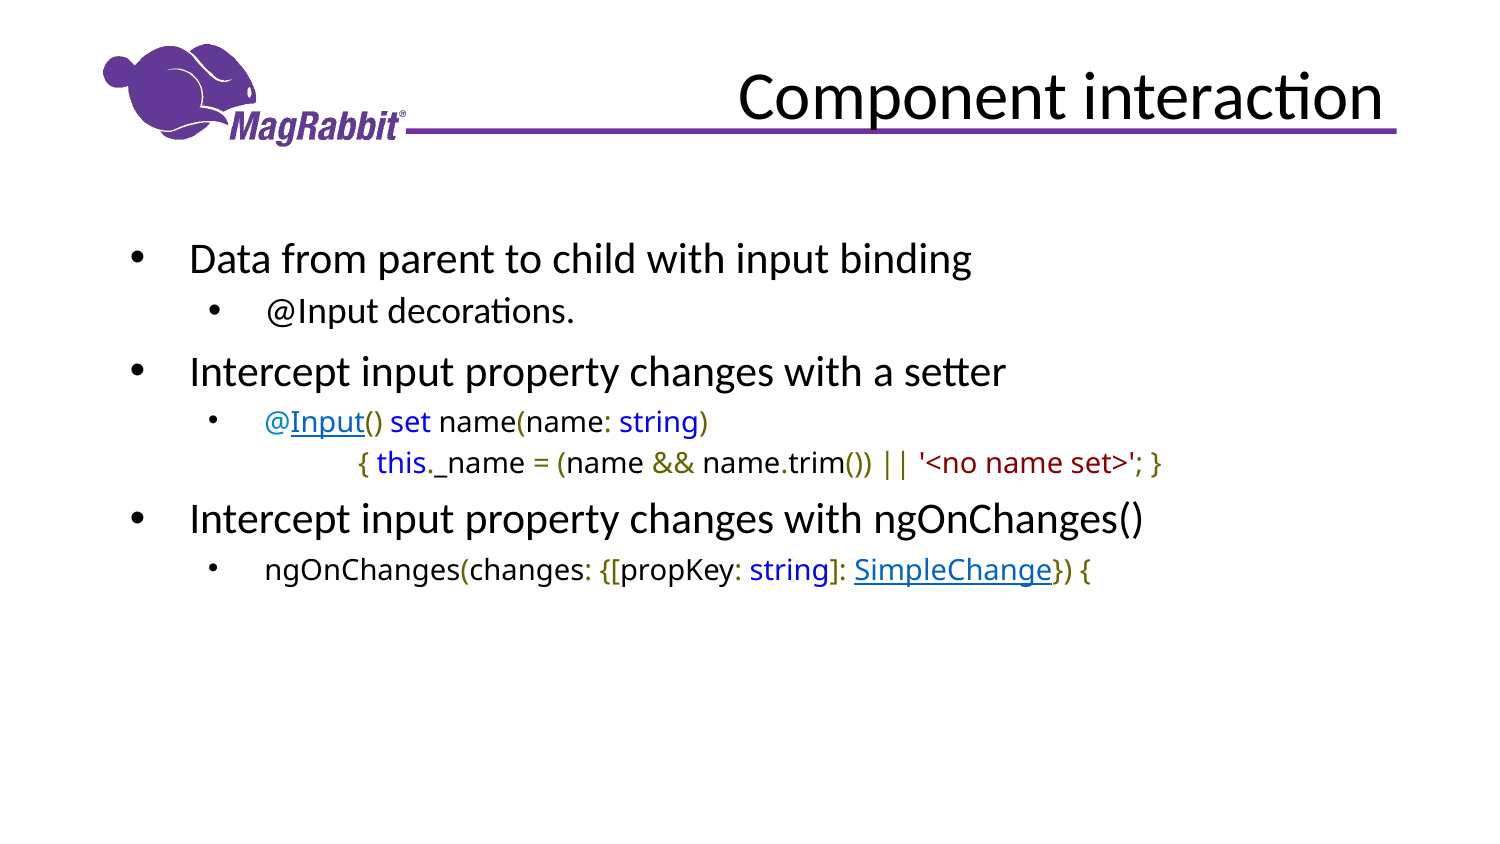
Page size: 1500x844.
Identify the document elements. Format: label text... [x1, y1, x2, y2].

picture [103, 44, 406, 150]
title Component interaction [563, 44, 1397, 150]
list Data from parent to child with input binding @Input decorations. Intercept input property changes with a setter @Input() set name(name: string) { this._name = (name && name.trim()) || '<no name set>'; } Intercept input property changes with ngOnChanges() ngOnChanges(changes: {[propKey: string]: SimpleChange}) { [103, 224, 1397, 760]
